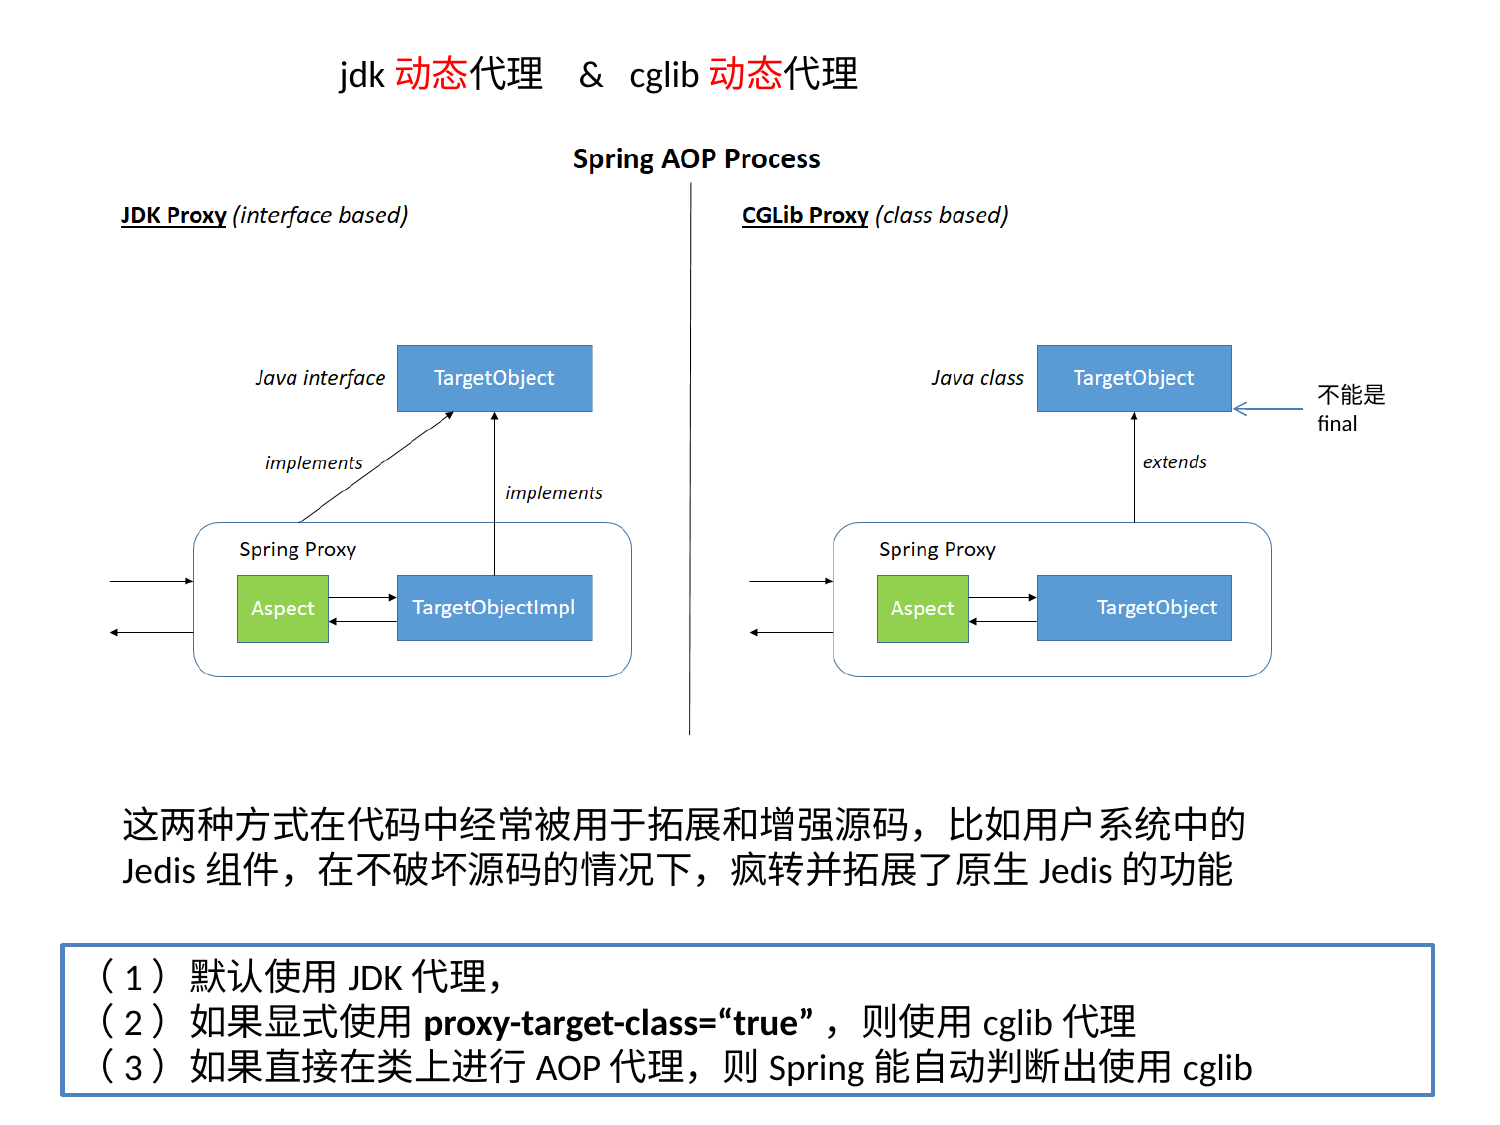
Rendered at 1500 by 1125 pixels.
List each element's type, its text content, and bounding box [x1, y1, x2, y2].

text_box jdk动态代理 & cglib动态代理 [324, 42, 916, 103]
picture [79, 125, 1317, 735]
text_box （1）默认使用JDK代理， （2）如果显式使用proxy-target-class=“true”，则使用cglib代理 （3）如果直接在类上进行AOP代理，则Spring能自动判断出使用cglib [60, 943, 1435, 1097]
text_box 这两种方式在代码中经常被用于拓展和增强源码，比如用户系统中的Jedis组件，在不破坏源码的情况下，疯转并拓展了原生Jedis的功能 [107, 793, 1289, 899]
text_box 不能是final [1321, 373, 1433, 444]
